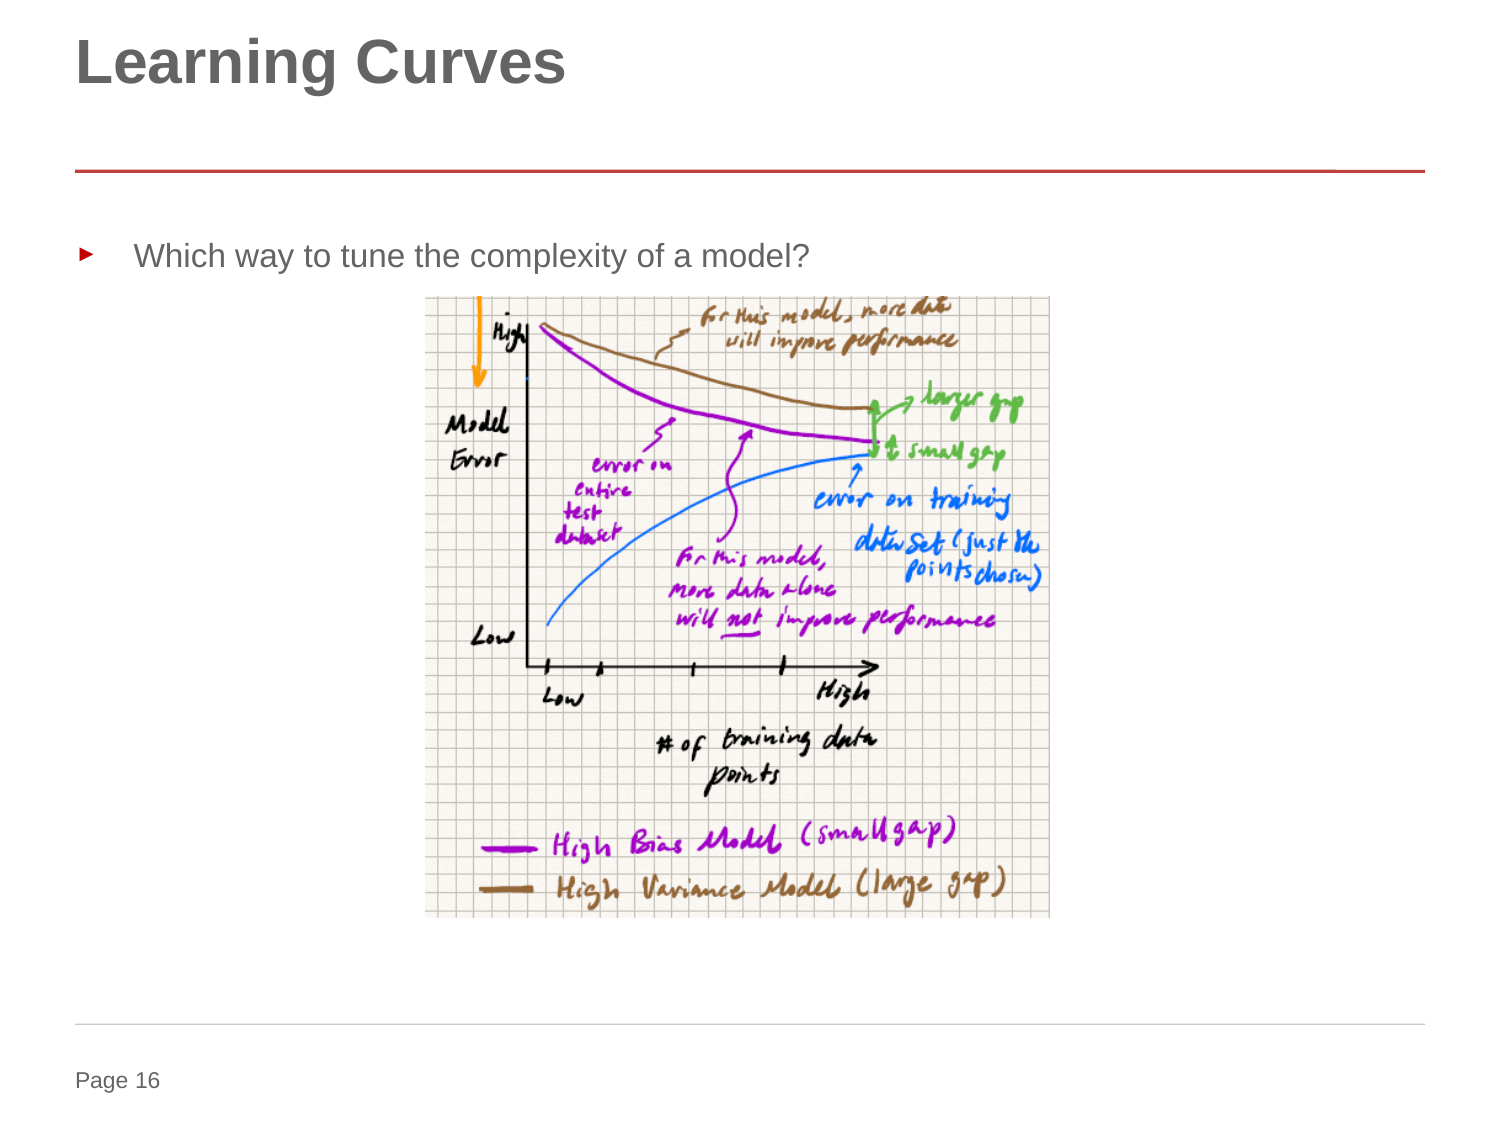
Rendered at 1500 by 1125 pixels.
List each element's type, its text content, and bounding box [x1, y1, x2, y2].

list Which way to tune the complexity of a model? [75, 233, 1425, 1005]
title Learning Curves [75, 33, 1426, 175]
picture [424, 296, 1051, 918]
